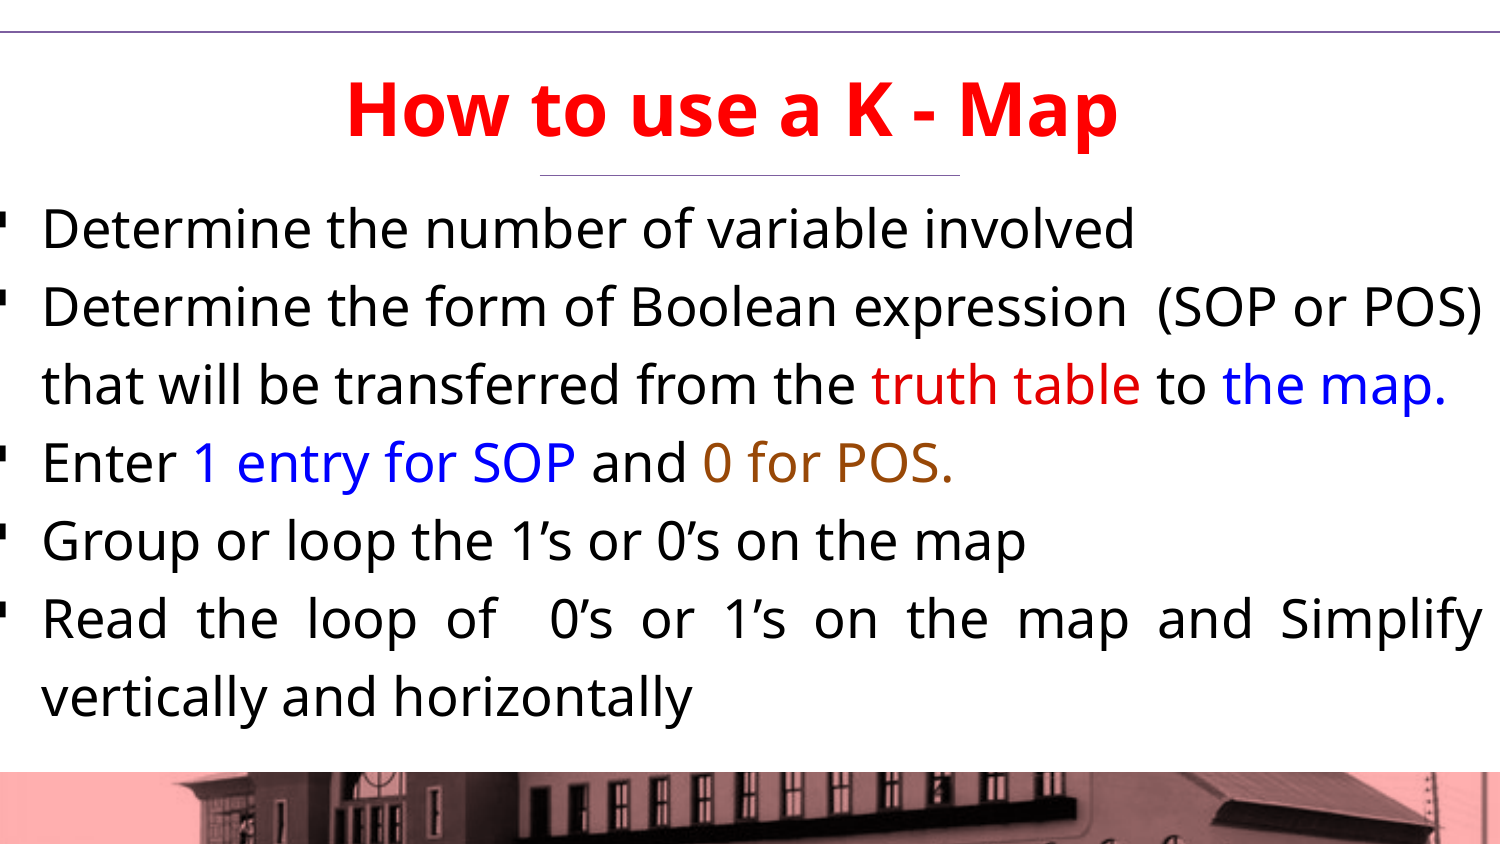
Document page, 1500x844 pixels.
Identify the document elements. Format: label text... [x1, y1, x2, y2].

title How to use a K - Map [0, 74, 1465, 139]
list Determine the number of variable involved Determine the form of Boolean expression (SOP or POS) that will be transferred from the truth table to the map. Enter 1 entry for SOP and 0 for POS. Group or loop the 1’s or 0’s on the map Read the loop of 0’s or 1’s on the map and Simplify vertically and horizontally [0, 173, 1500, 769]
slide_number 36 [575, 790, 925, 836]
